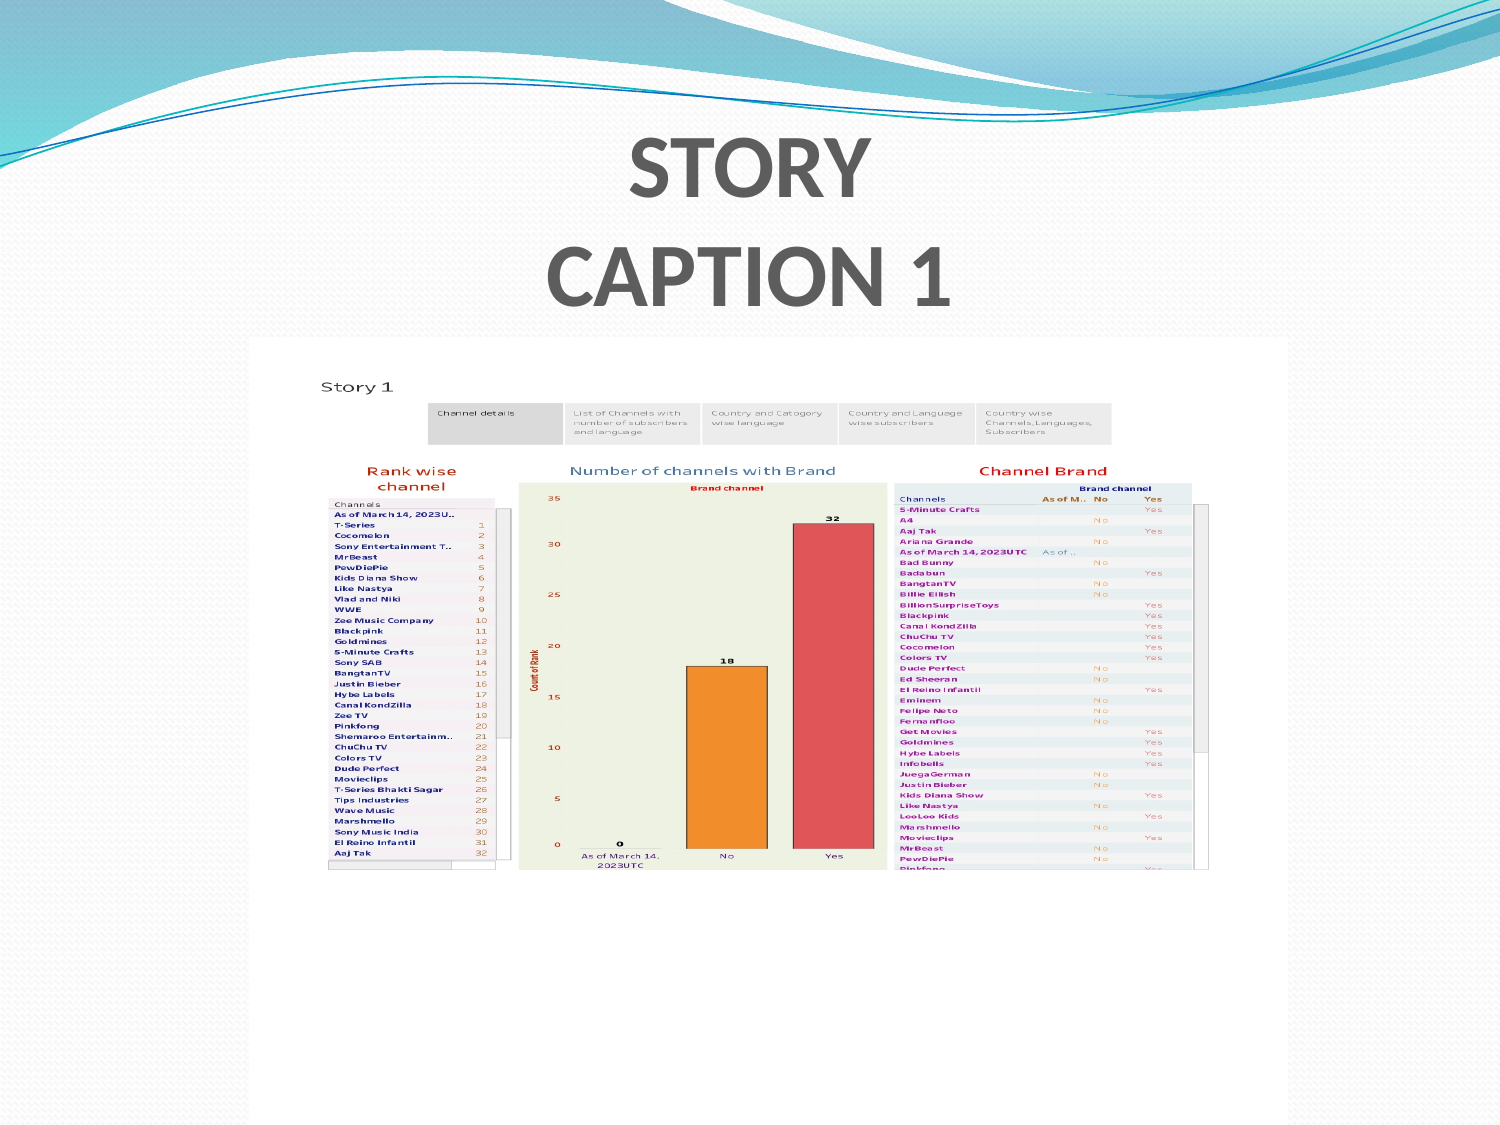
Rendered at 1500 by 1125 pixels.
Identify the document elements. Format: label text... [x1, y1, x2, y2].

title STORY CAPTION 1 [75, 99, 1425, 325]
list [249, 337, 1288, 1125]
